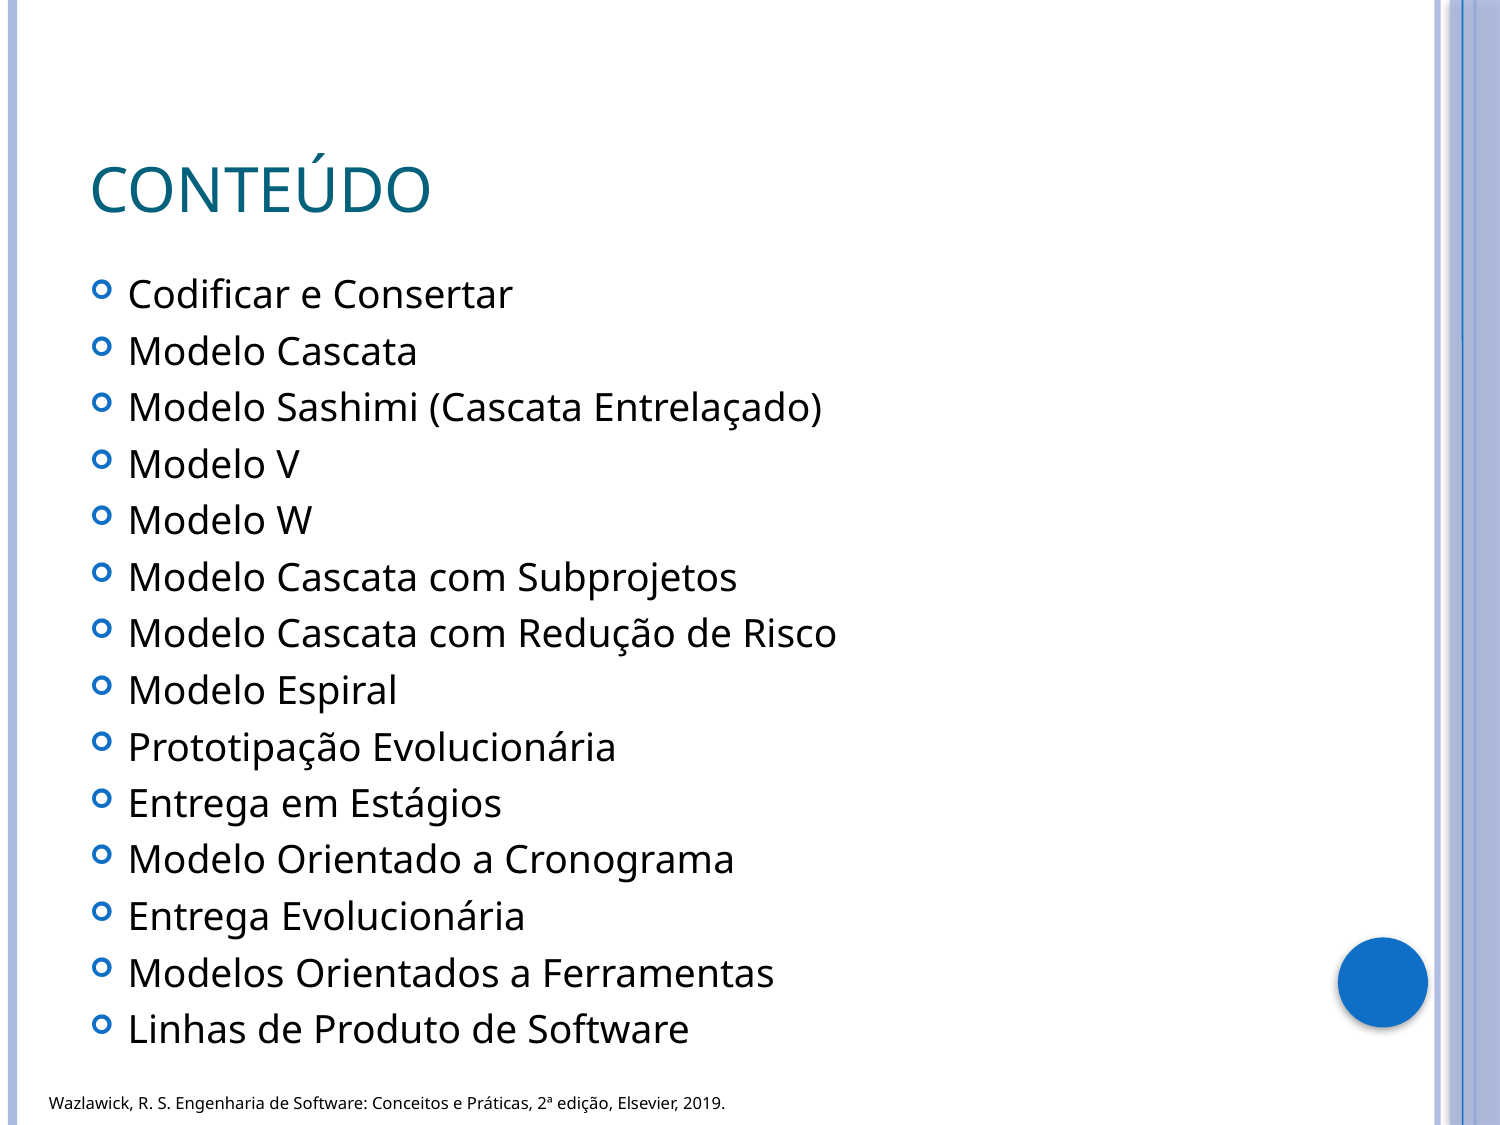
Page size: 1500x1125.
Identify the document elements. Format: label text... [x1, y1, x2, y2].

title Conteúdo [75, 45, 1300, 233]
list Codificar e Consertar Modelo Cascata Modelo Sashimi (Cascata Entrelaçado) Modelo V Modelo W Modelo Cascata com Subprojetos Modelo Cascata com Redução de Risco Modelo Espiral Prototipação Evolucionária Entrega em Estágios Modelo Orientado a Cronograma Entrega Evolucionária Modelos Orientados a Ferramentas Linhas de Produto de Software [75, 262, 1300, 1062]
